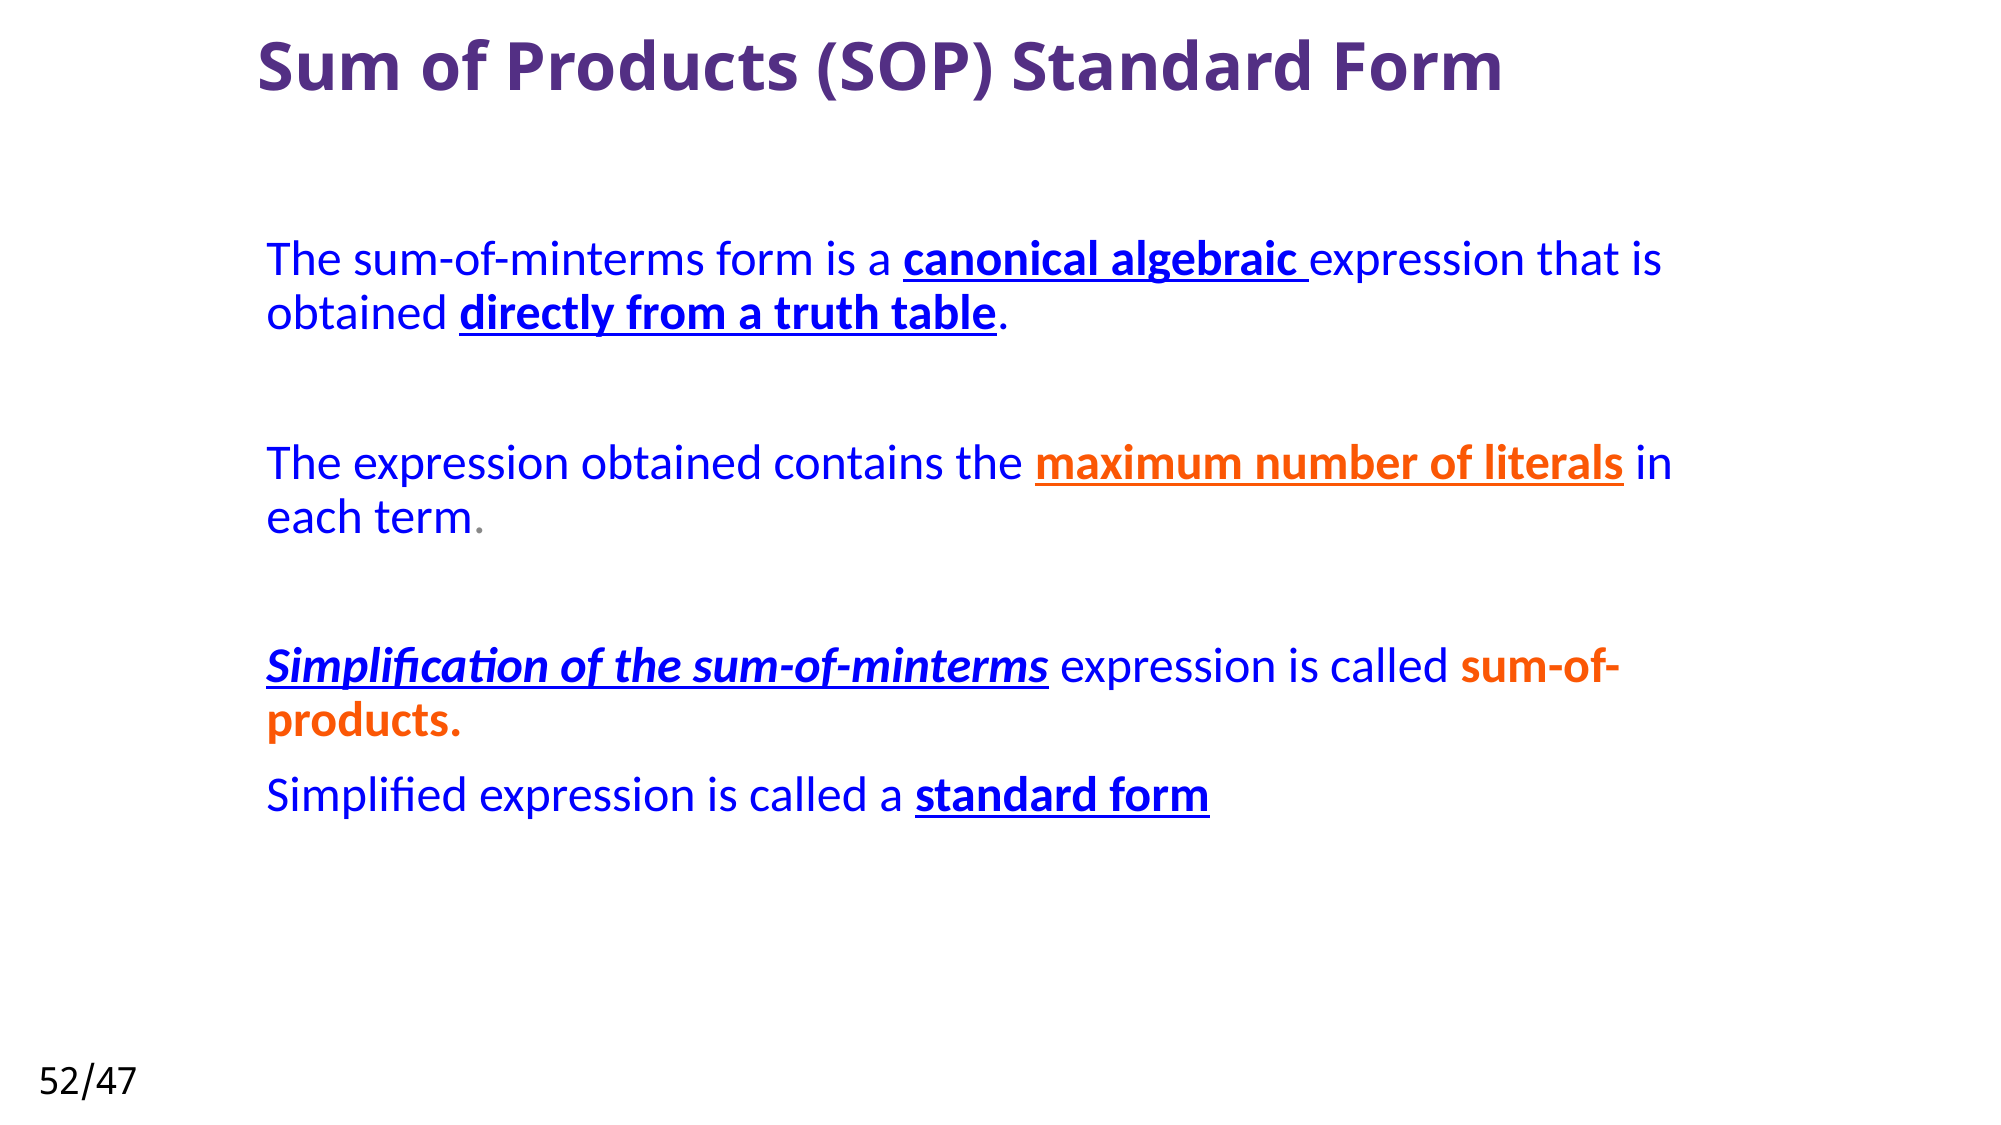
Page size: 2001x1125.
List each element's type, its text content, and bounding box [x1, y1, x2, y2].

title Sum of Products (SOP) Standard Form [249, 0, 1751, 138]
list The sum-of-minterms form is a canonical algebraic expression that is obtained directly from a truth table. The expression obtained contains the maximum number of literals in each term. Simplification of the sum-of-minterms expression is called sum-of-products. Simplified expression is called a standard form [258, 224, 1738, 963]
